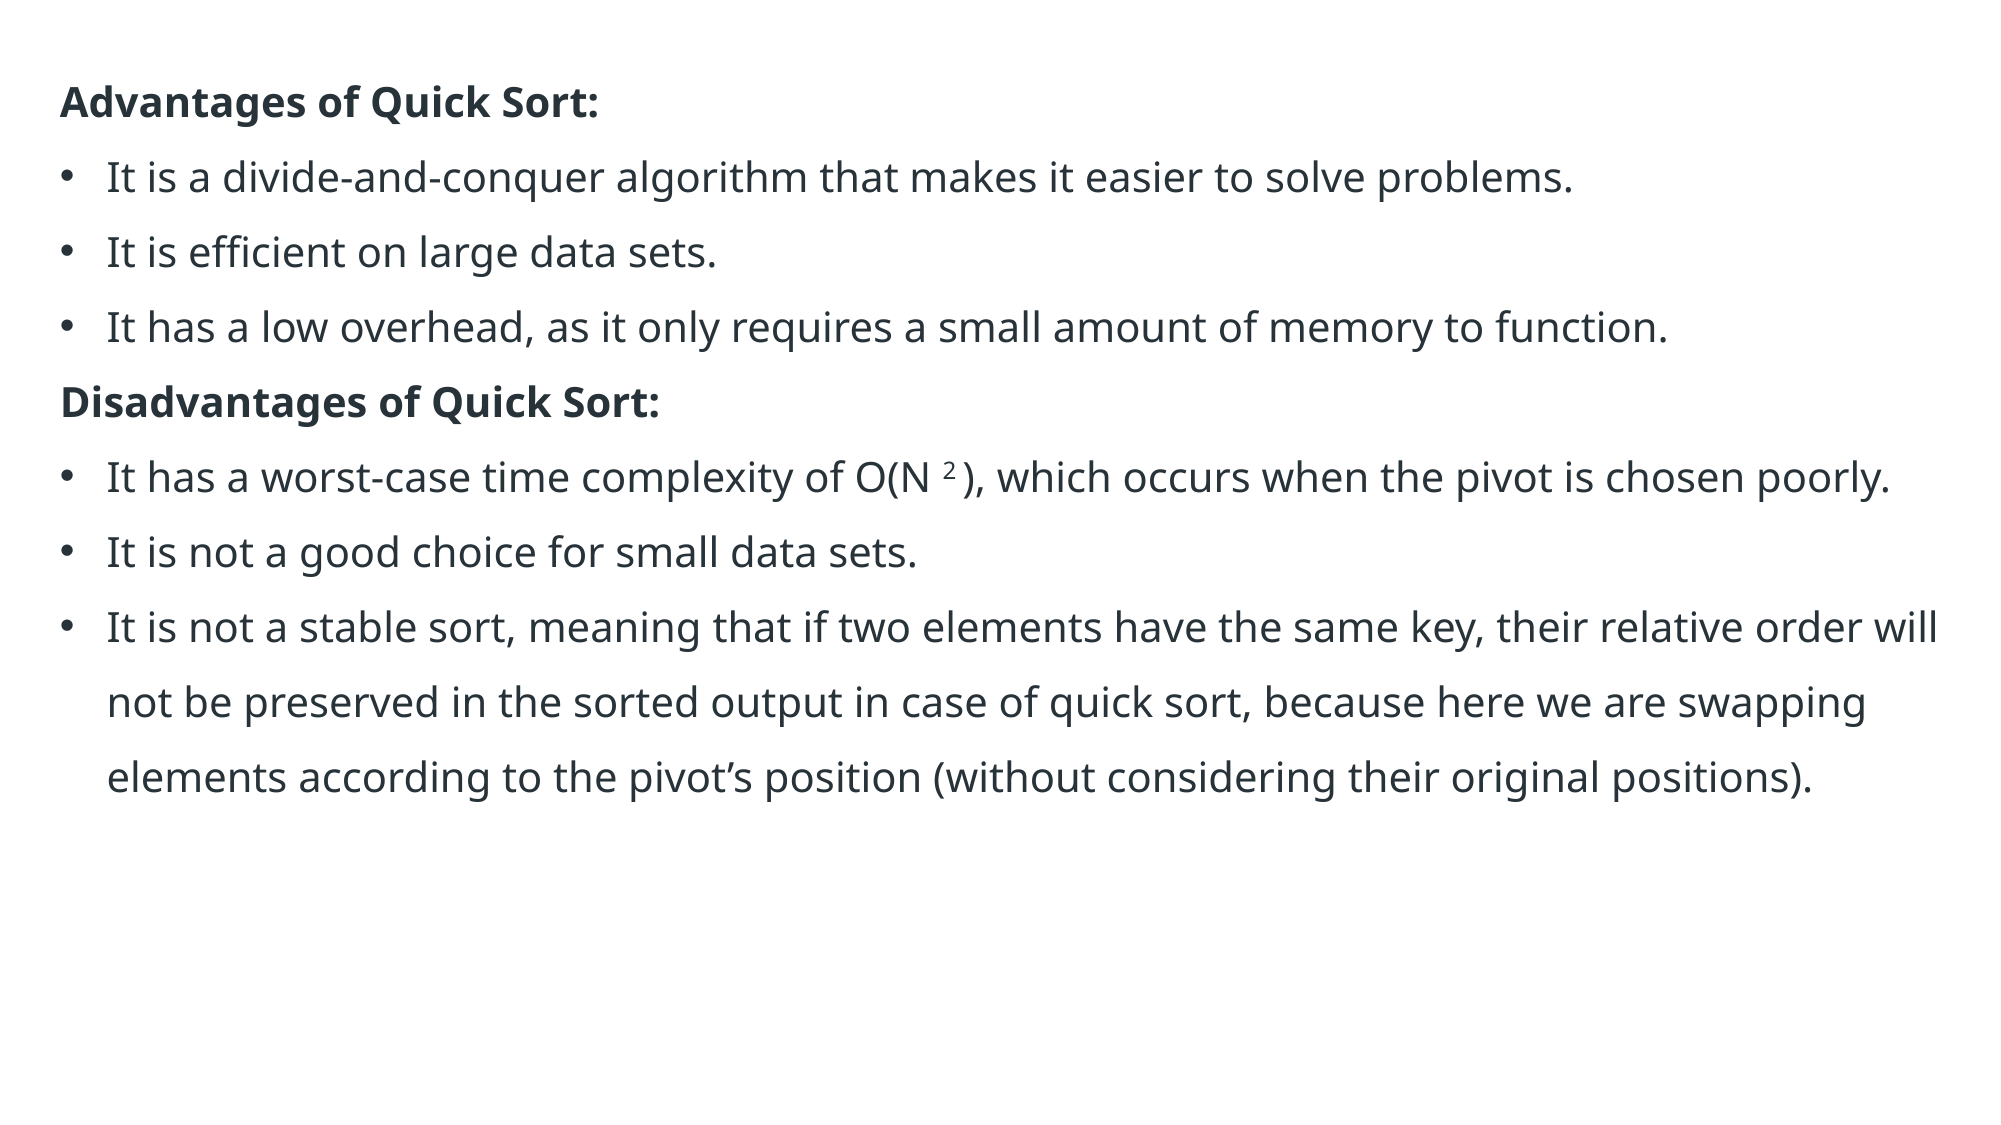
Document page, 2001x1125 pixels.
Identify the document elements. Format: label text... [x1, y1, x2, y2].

text_box Advantages of Quick Sort: It is a divide-and-conquer algorithm that makes it easier to solve problems. It is efficient on large data sets. It has a low overhead, as it only requires a small amount of memory to function. Disadvantages of Quick Sort: It has a worst-case time complexity of O(N 2 ), which occurs when the pivot is chosen poorly. It is not a good choice for small data sets. It is not a stable sort, meaning that if two elements have the same key, their relative order will not be preserved in the sorted output in case of quick sort, because here we are swapping elements according to the pivot’s position (without considering their original positions). [45, 43, 1956, 883]
